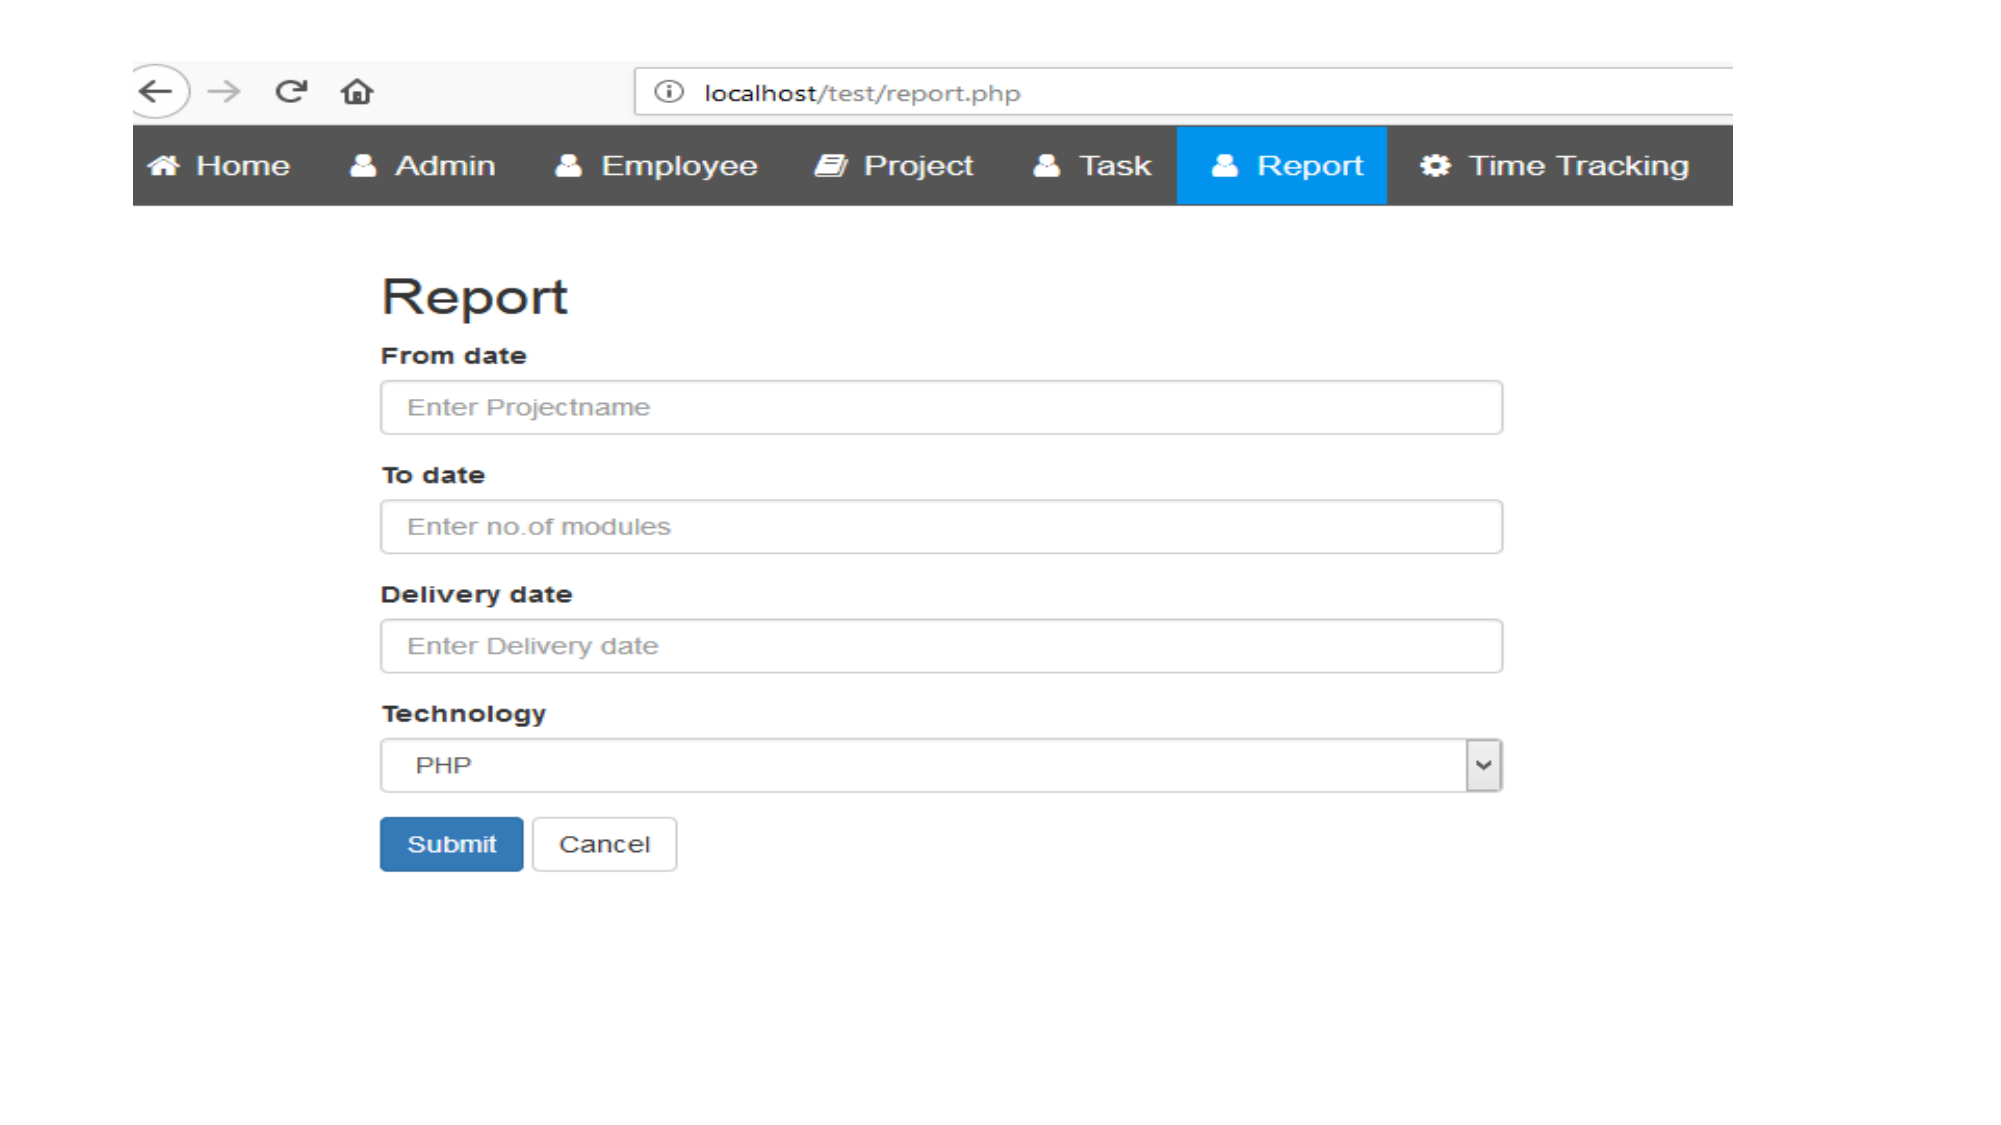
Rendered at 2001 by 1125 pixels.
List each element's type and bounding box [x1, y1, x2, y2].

list [133, 61, 1733, 1014]
